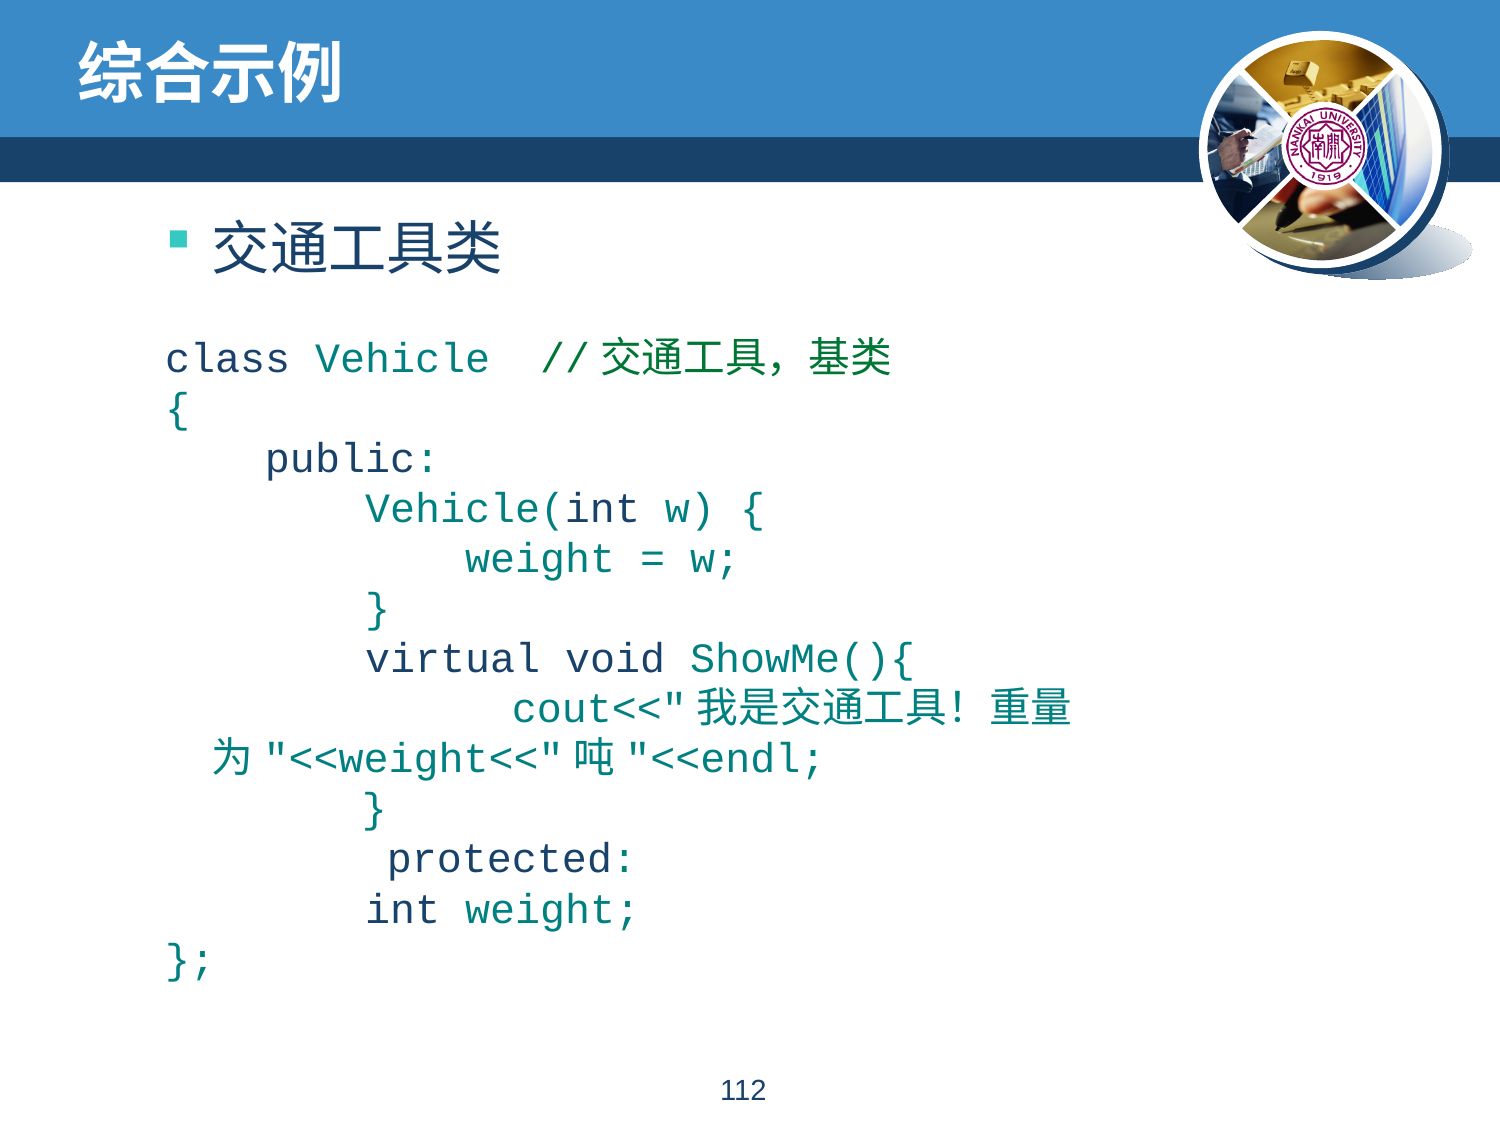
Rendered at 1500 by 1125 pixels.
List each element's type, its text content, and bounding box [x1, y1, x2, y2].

slide_number 111 [607, 1063, 879, 1112]
title 综合示例 [62, 24, 1275, 118]
picture [1207, 40, 1433, 203]
list 交通工具类 class Vehicle //交通工具，基类 { public: Vehicle(int w) { weight = w; } virtual void ShowMe(){ cout<<"我是交通工具！重量为"<<weight<<"吨"<<endl; } protected: int weight; }; [75, 203, 1425, 1065]
